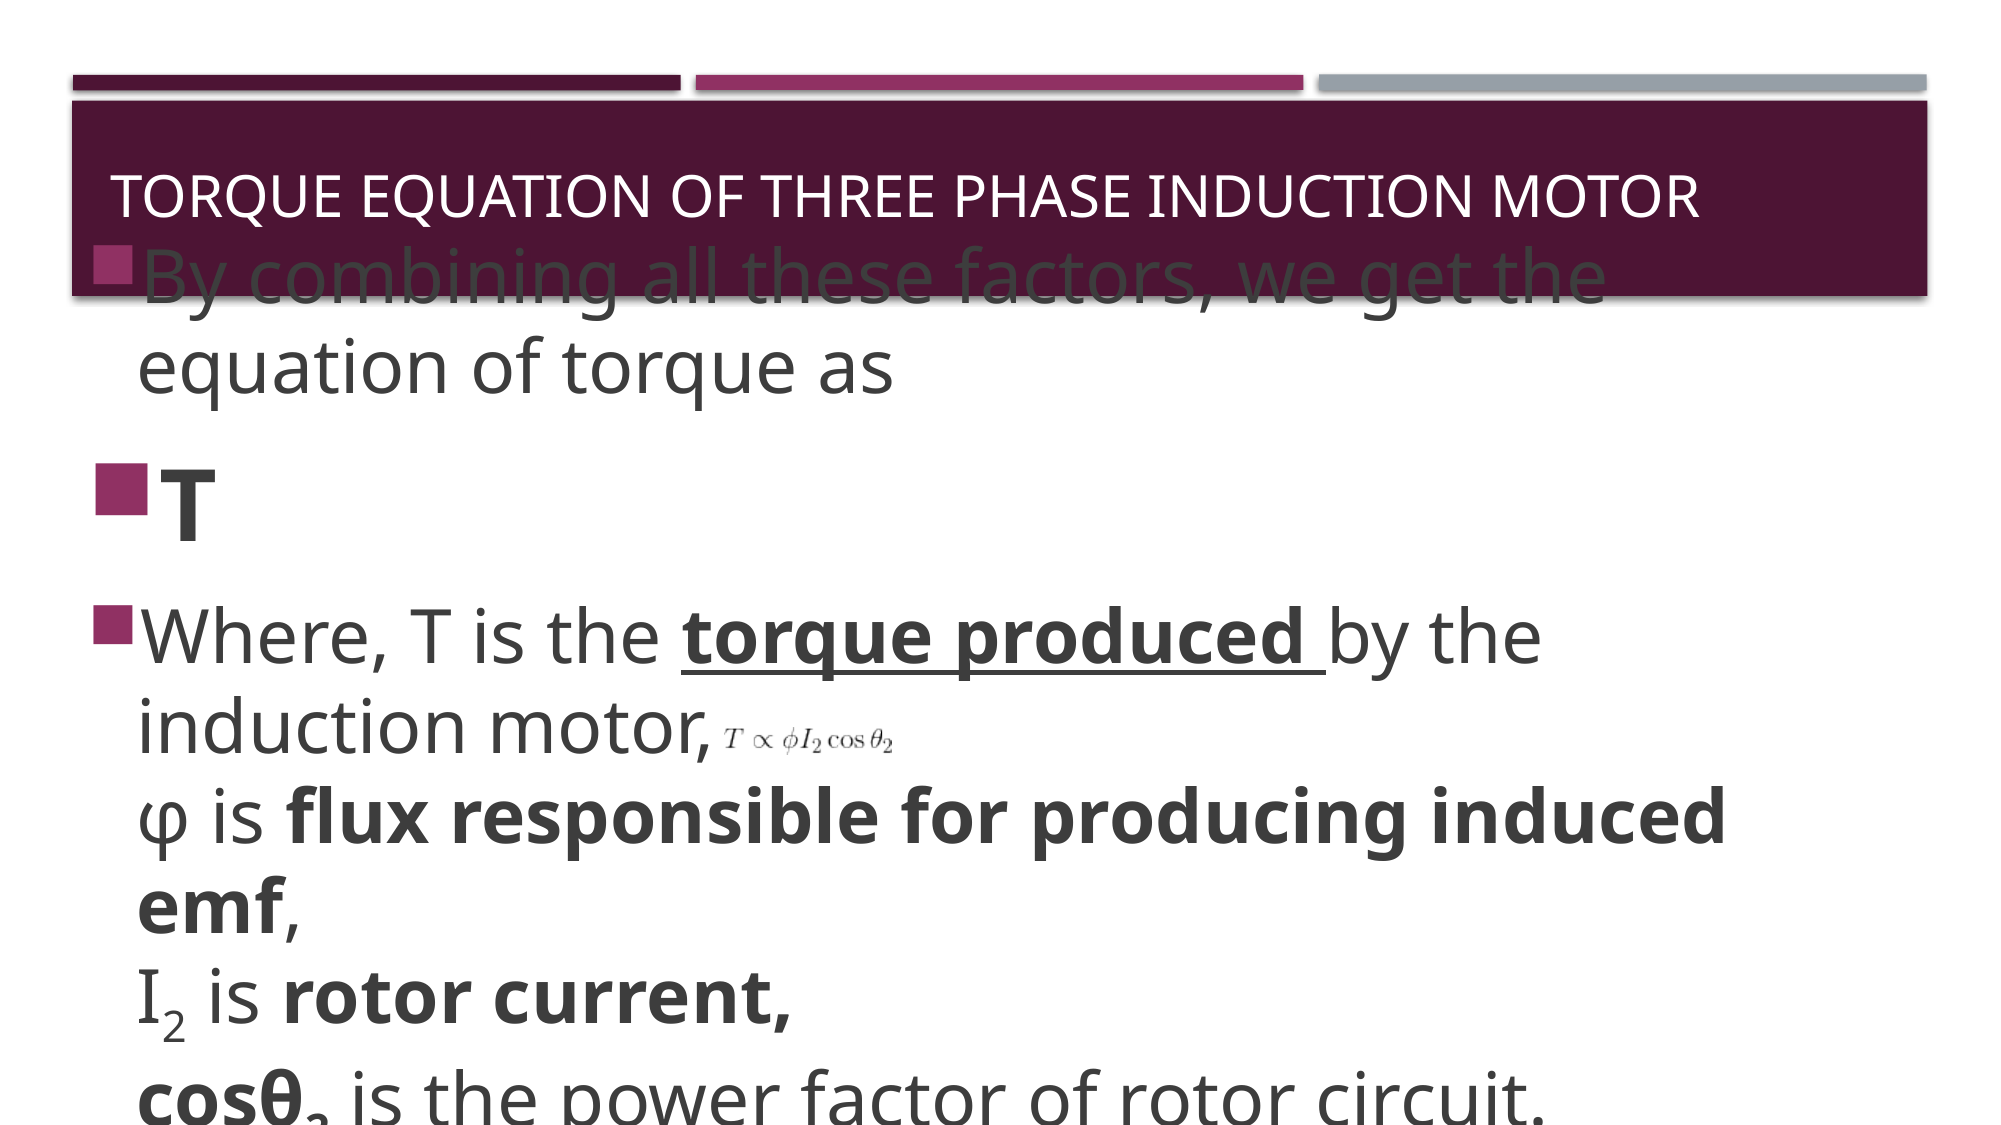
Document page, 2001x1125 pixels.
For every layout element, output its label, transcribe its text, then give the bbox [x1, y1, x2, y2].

title Torque Equation of Three Phase Induction Motor [95, 115, 1905, 237]
picture [723, 727, 892, 755]
